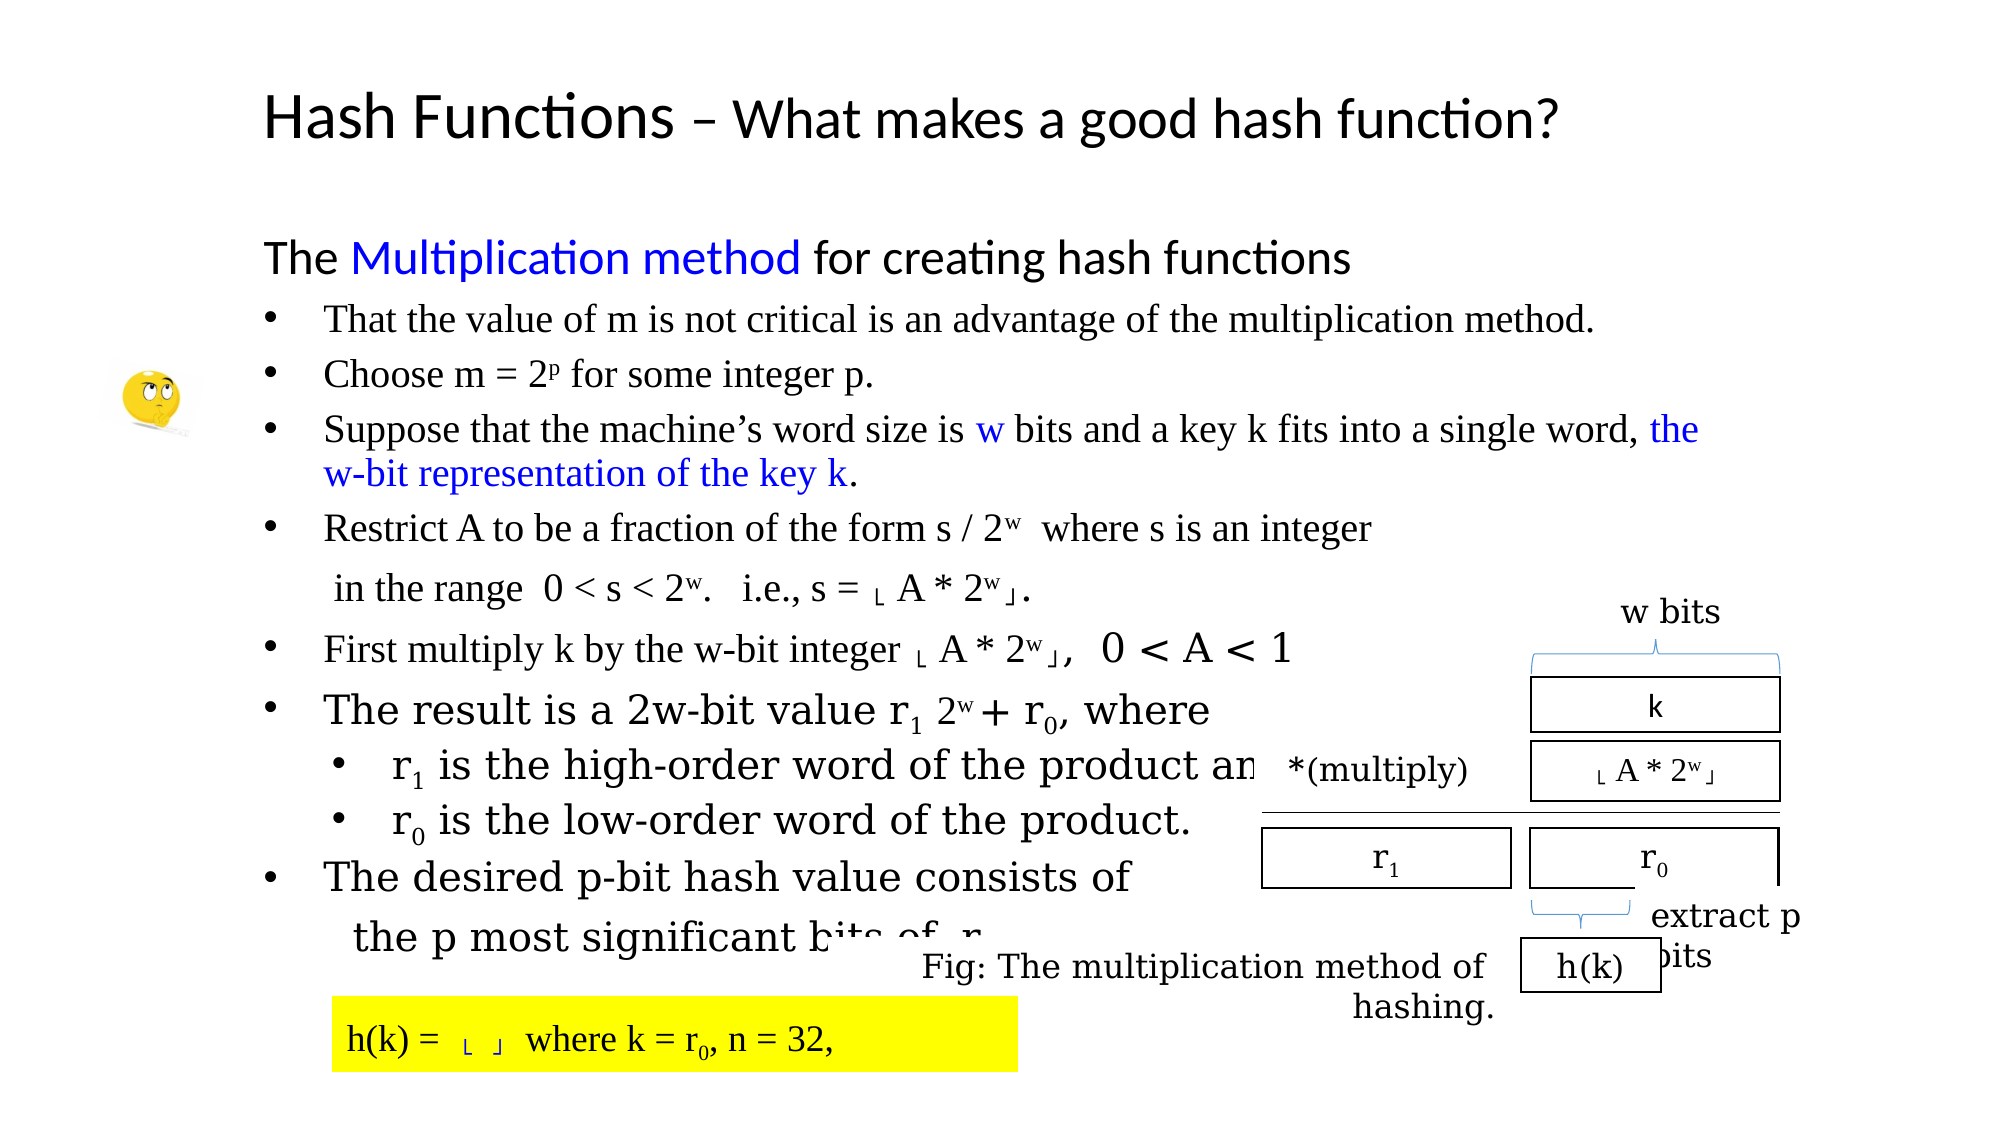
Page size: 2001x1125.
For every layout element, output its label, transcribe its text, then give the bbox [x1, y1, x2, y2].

list The Multiplication method for creating hash functions That the value of m is not critical is an advantage of the multiplication method. Choose m = 2p for some integer p. Suppose that the machine’s word size is w bits and a key k fits into a single word, the w-bit representation of the key k. Restrict A to be a fraction of the form s / 2w where s is an integer in the range 0 < s < 2w. i.e., s = └ A * 2w ┘. First multiply k by the w-bit integer └ A * 2w ┘, 0 < A < 1 The result is a 2w-bit value r1 2w + r0, where r1 is the high-order word of the product and r0 is the low-order word of the product. The desired p-bit hash value consists of the p most significant bits of r0. [248, 224, 1743, 1066]
text_box w bits [1605, 582, 1781, 639]
text_box h(k) [1520, 937, 1662, 993]
text_box [1530, 900, 1631, 929]
title Hash Functions – What makes a good hash function? [248, 59, 1650, 174]
text_box [1530, 639, 1781, 675]
text_box Fig: The multiplication method of hashing. [828, 937, 1512, 1033]
text_box r1 [1261, 827, 1512, 889]
text_box *(multiply) [1254, 740, 1505, 796]
picture [98, 358, 203, 439]
text_box extract p bits [1635, 886, 1885, 983]
text_box └ A * 2w ┘ [1530, 740, 1781, 802]
text_box k [1530, 676, 1781, 733]
text_box r0 [1529, 827, 1780, 889]
